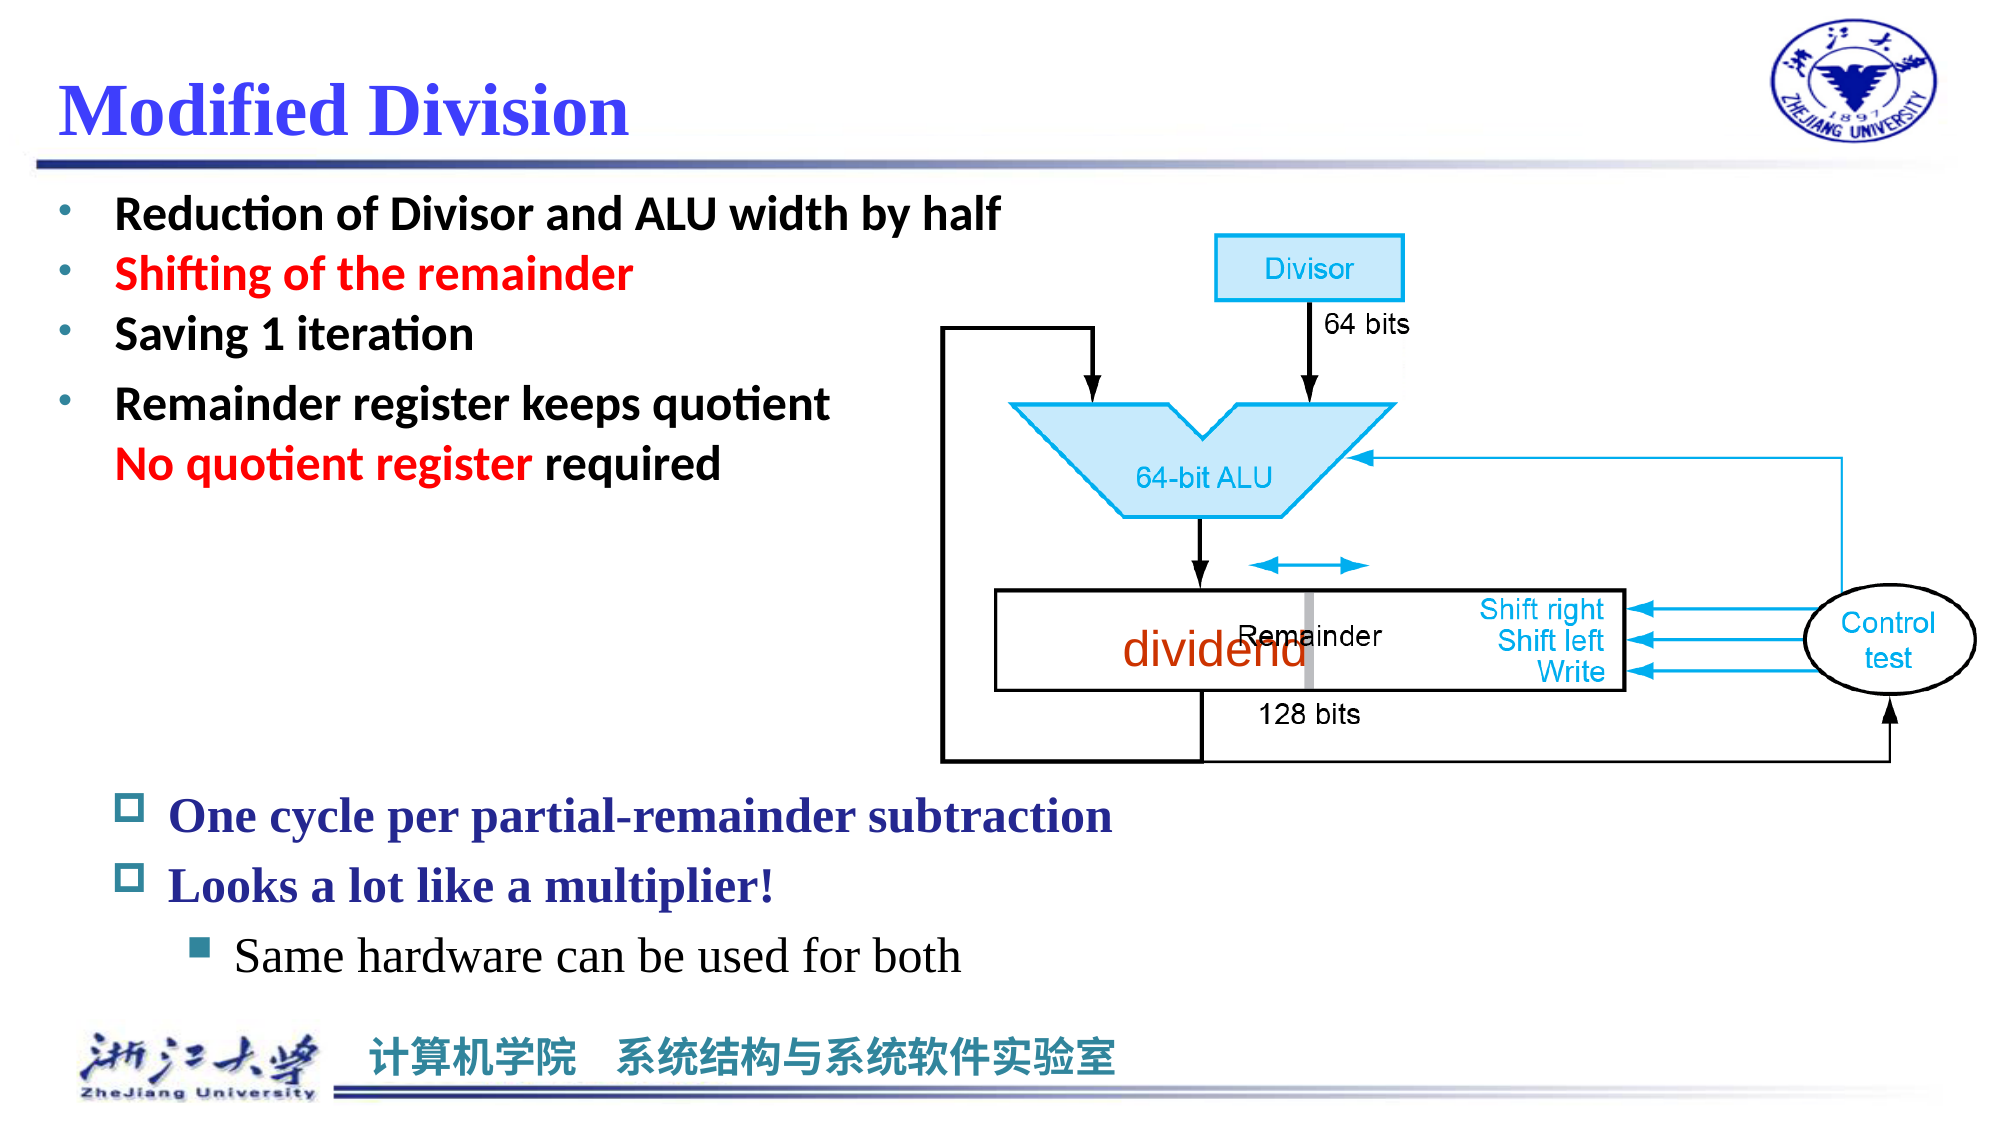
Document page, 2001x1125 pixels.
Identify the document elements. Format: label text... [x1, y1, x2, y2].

text_box One cycle per partial-remainder subtraction Looks a lot like a multiplier! Same hardware can be used for both [96, 775, 1454, 1047]
picture [9, 0, 1991, 1125]
list Reduction of Divisor and ALU width by half Shifting of the remainder Saving 1 iteration Remainder register keeps quotient No quotient register required [43, 172, 1445, 338]
title Modified Division [43, 69, 1445, 142]
